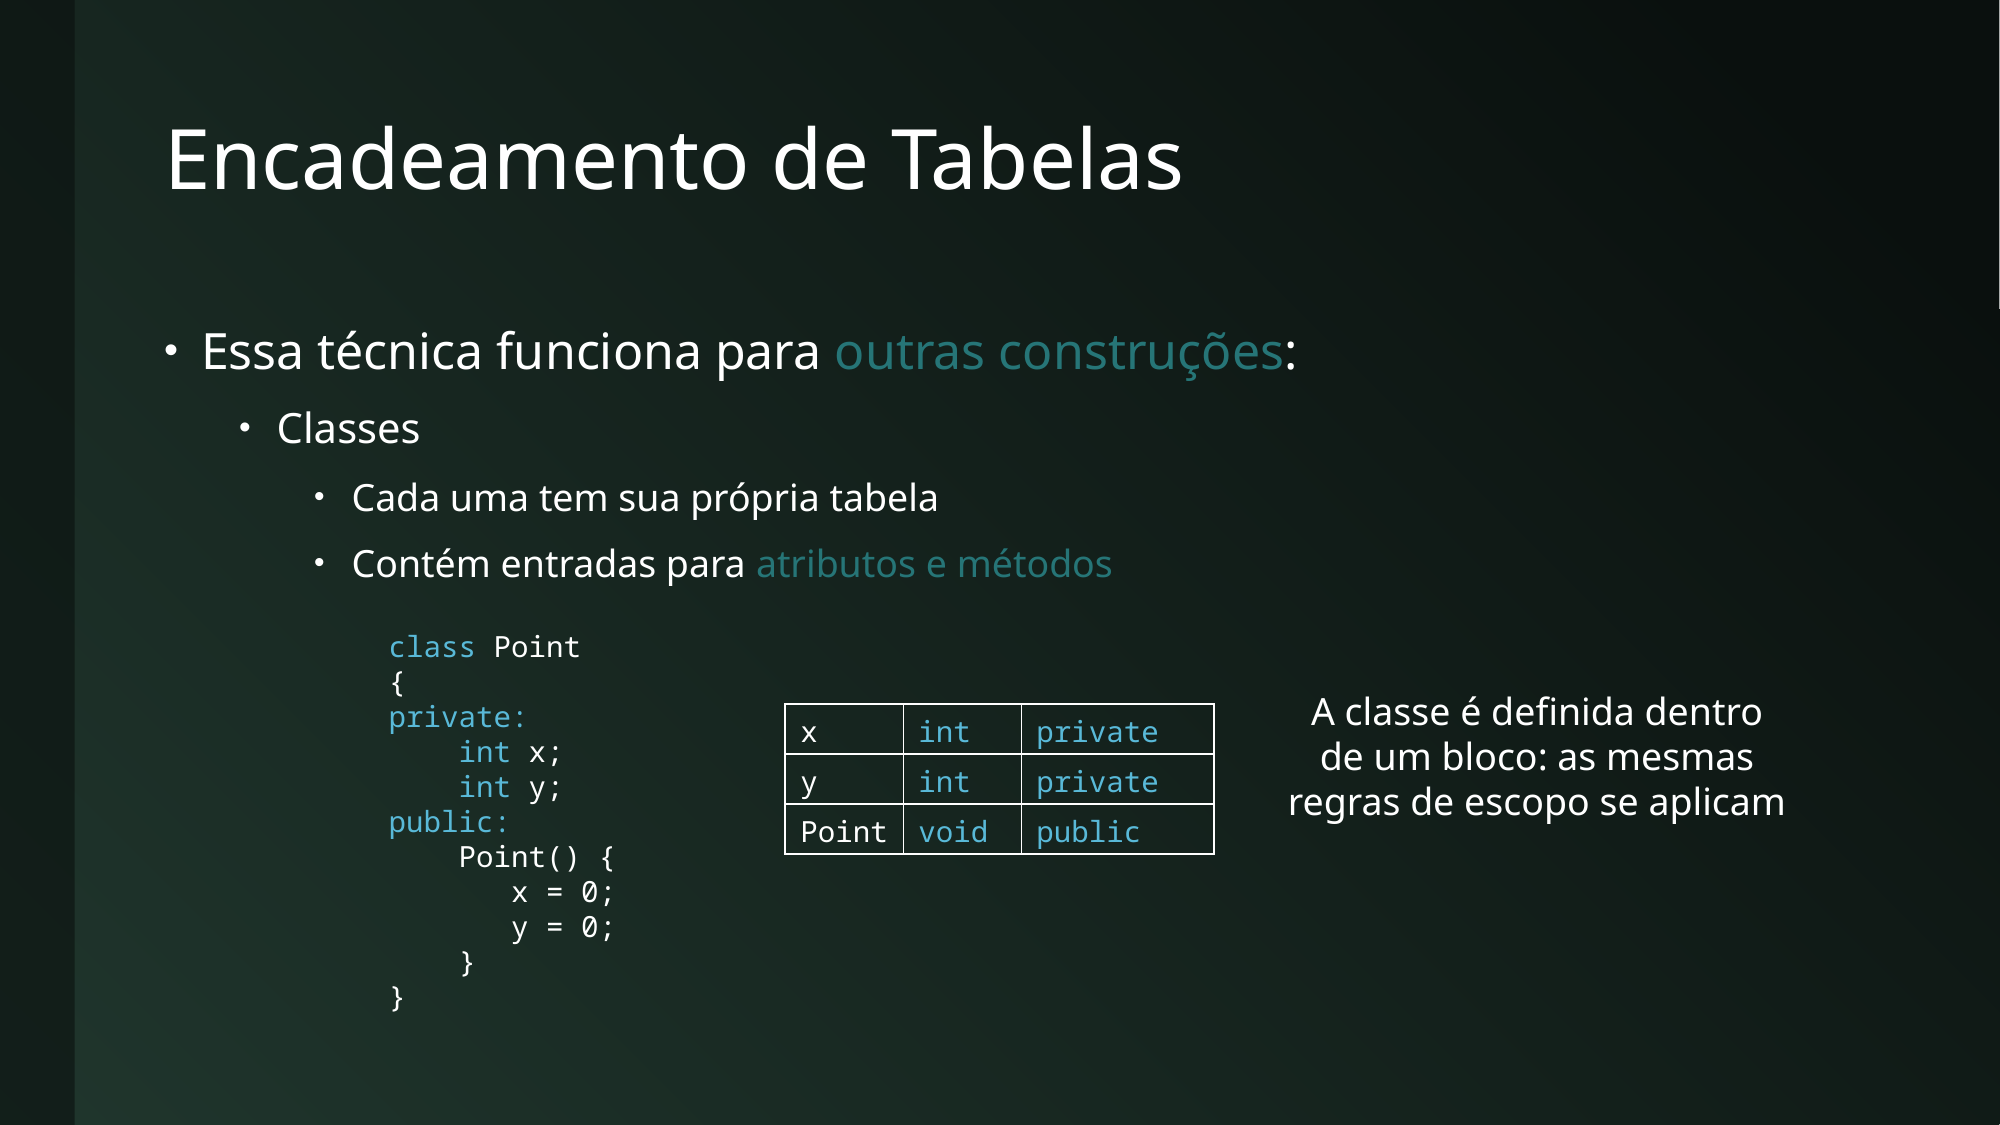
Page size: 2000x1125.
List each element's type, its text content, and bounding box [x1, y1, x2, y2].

table_header int [904, 705, 1021, 753]
list Essa técnica funciona para outras construções: Classes Cada uma tem sua própria tabela Contém entradas para atributos e métodos [149, 299, 1898, 1025]
table_cell public [1022, 805, 1213, 853]
table_cell y [786, 755, 903, 803]
table_cell void [904, 805, 1021, 853]
table_header private [1022, 705, 1213, 753]
table_cell int [904, 755, 1021, 803]
table_cell Point [786, 805, 903, 853]
table_cell private [1022, 755, 1213, 803]
text_box class Point { private: int x; int y; public: Point() { x = 0; y = 0; } } [373, 621, 705, 1021]
text_box A classe é definida dentro de um bloco: as mesmas regras de escopo se aplicam [1271, 680, 1803, 831]
title Encadeamento de Tabelas [149, 62, 1898, 263]
table_header x [786, 705, 903, 753]
